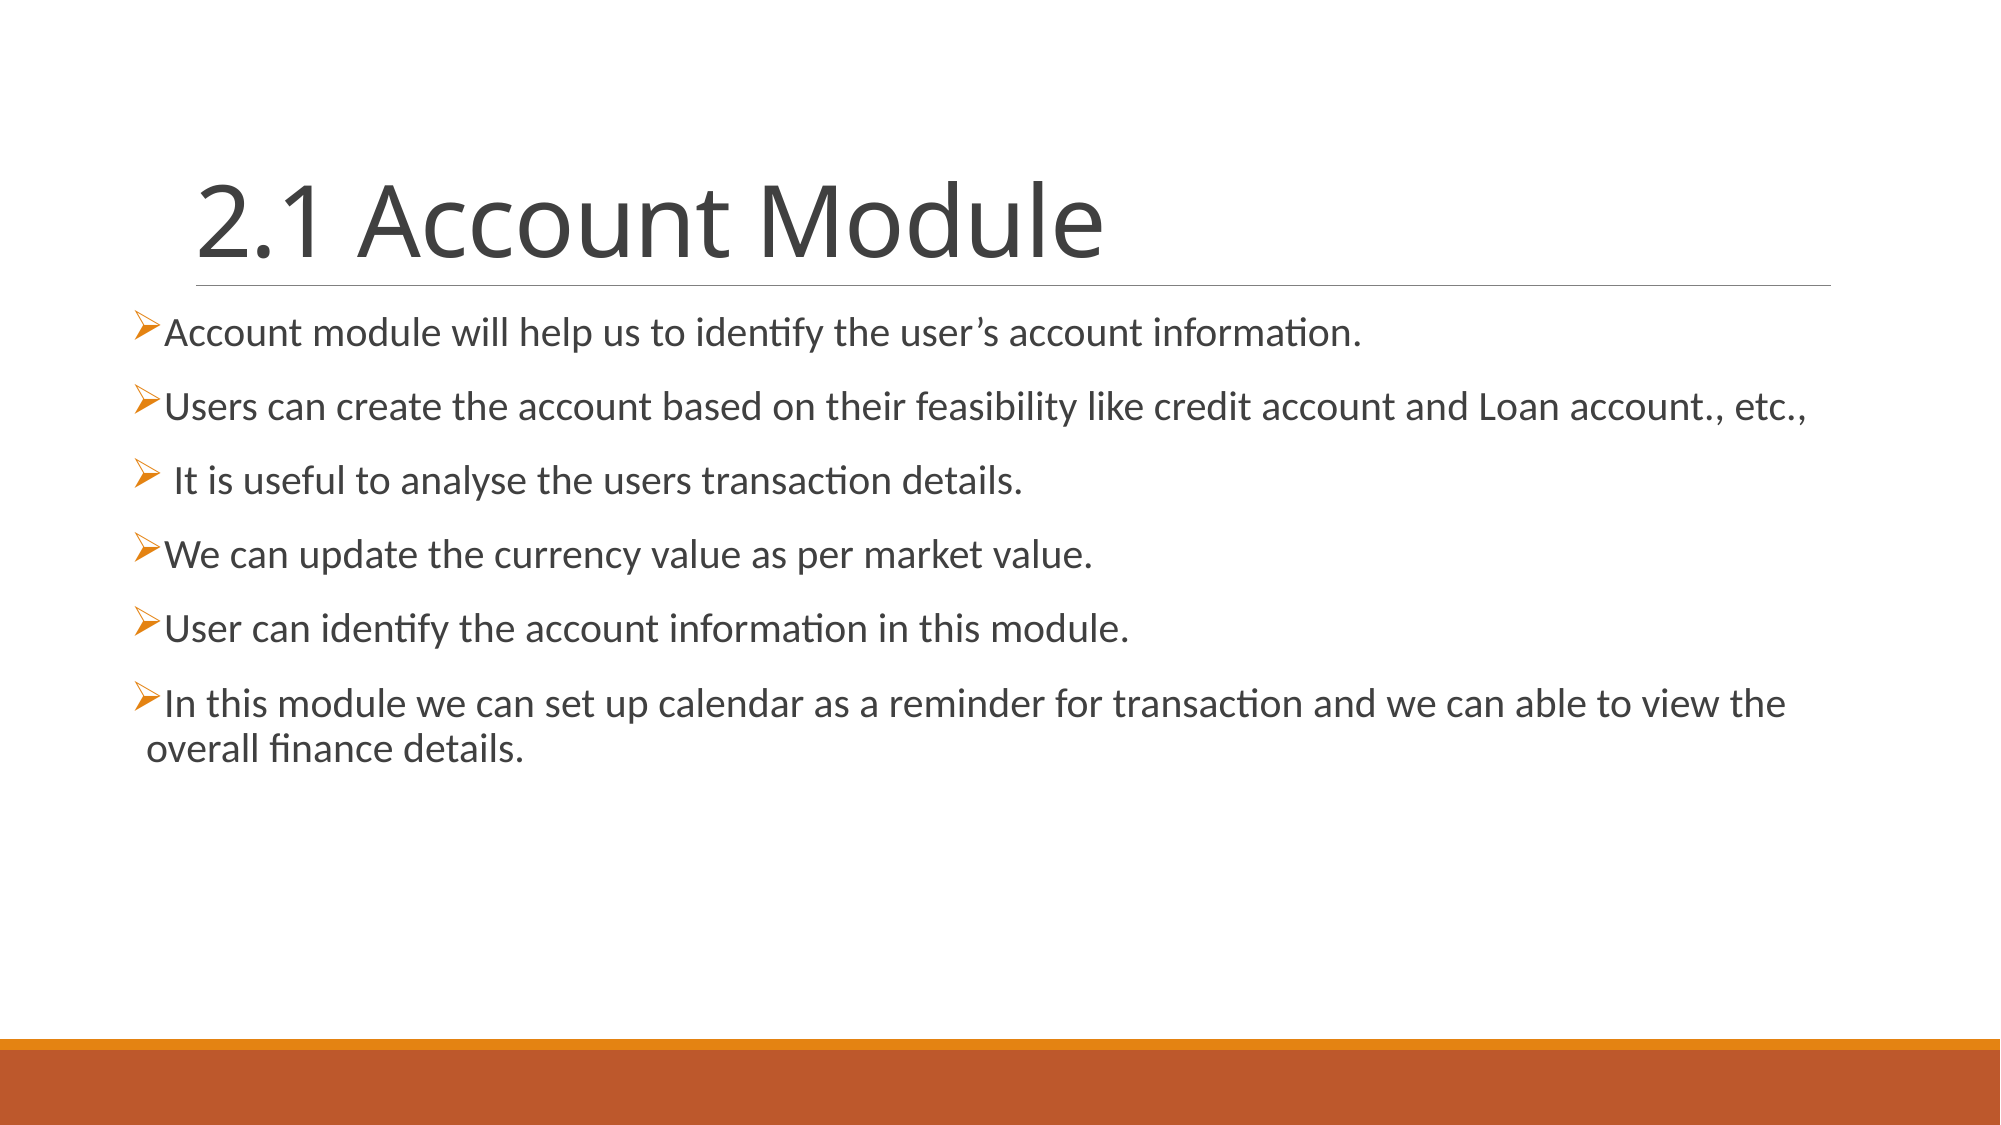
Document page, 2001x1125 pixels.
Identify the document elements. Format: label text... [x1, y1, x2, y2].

title 2.1 Account Module [180, 47, 1830, 285]
list Account module will help us to identify the user’s account information. Users can create the account based on their feasibility like credit account and Loan account., etc., It is useful to analyse the users transaction details. We can update the currency value as per market value. User can identify the account information in this module. In this module we can set up calendar as a reminder for transaction and we can able to view the overall finance details. [130, 302, 1830, 963]
